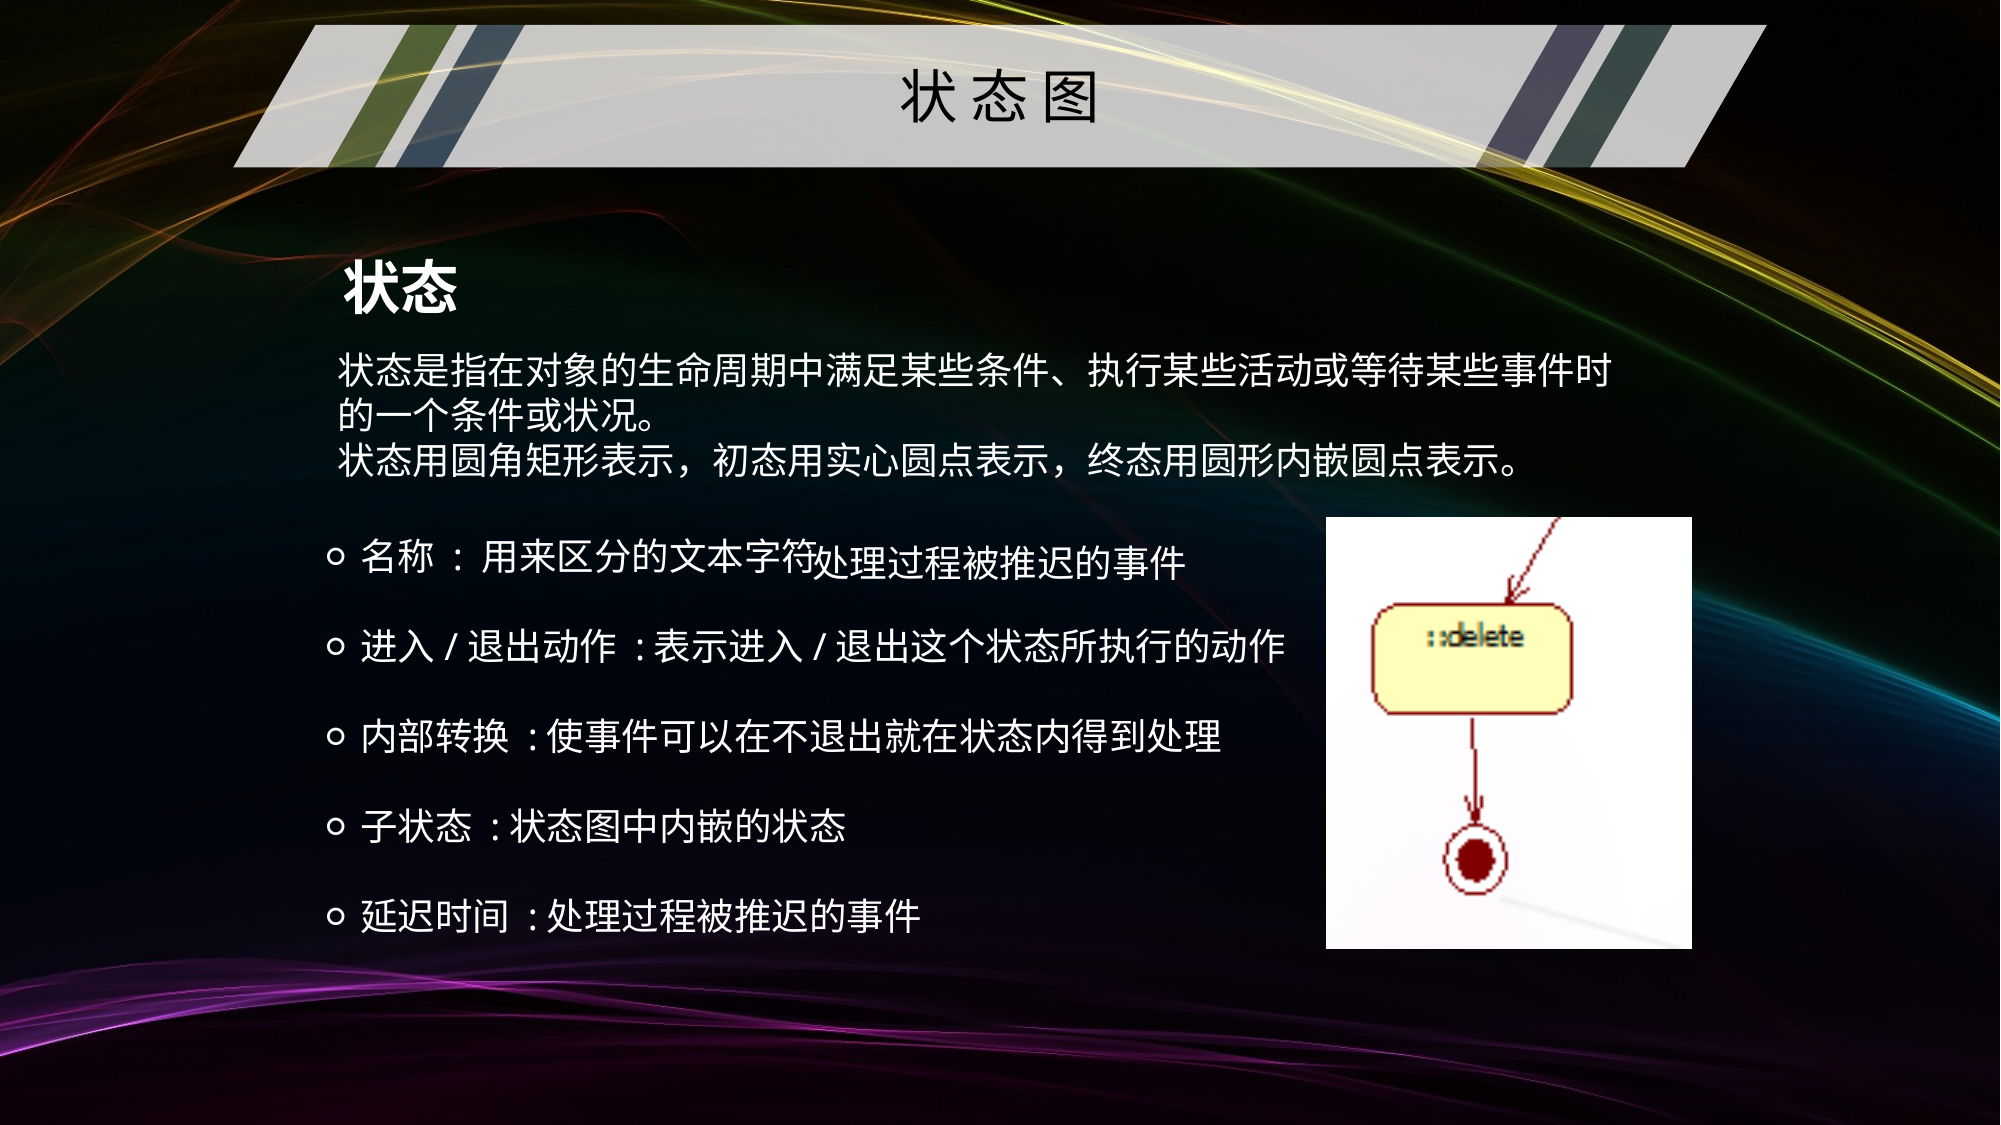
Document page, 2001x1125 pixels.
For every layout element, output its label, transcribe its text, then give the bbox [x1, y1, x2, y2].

text_box 状态 [327, 243, 1108, 329]
text_box 处理过程被推迟的事件 [797, 532, 1203, 592]
picture [0, 0, 2000, 1125]
text_box [1544, 23, 1671, 169]
text_box 状态是指在对象的生命周期中满足某些条件、执行某些活动或等待某些事件时的一个条件或状况。 状态用圆角矩形表示，初态用实心圆点表示，终态用圆形内嵌圆点表示。 [322, 339, 1663, 490]
text_box ⚪名称 : 用来区分的文本字符 ⚪进入/退出动作 :表示进入/退出这个状态所执行的动作 ⚪内部转换 :使事件可以在不退出就在状态内得到处理 ⚪子状态 :状态图中内嵌的状态 ⚪延迟时间 :处理过程被推迟的事件 [305, 525, 1301, 946]
text_box [329, 23, 456, 169]
text_box [1588, 23, 1769, 169]
slide_number 32 [1412, 1042, 1863, 1103]
text_box [1520, 23, 1627, 169]
text_box 状 态 图 [609, 53, 1390, 139]
footer [662, 1042, 1338, 1103]
text_box [373, 23, 480, 169]
text_box [1476, 23, 1604, 169]
text_box [440, 23, 1560, 169]
text_box [231, 23, 412, 169]
text_box [396, 23, 524, 169]
